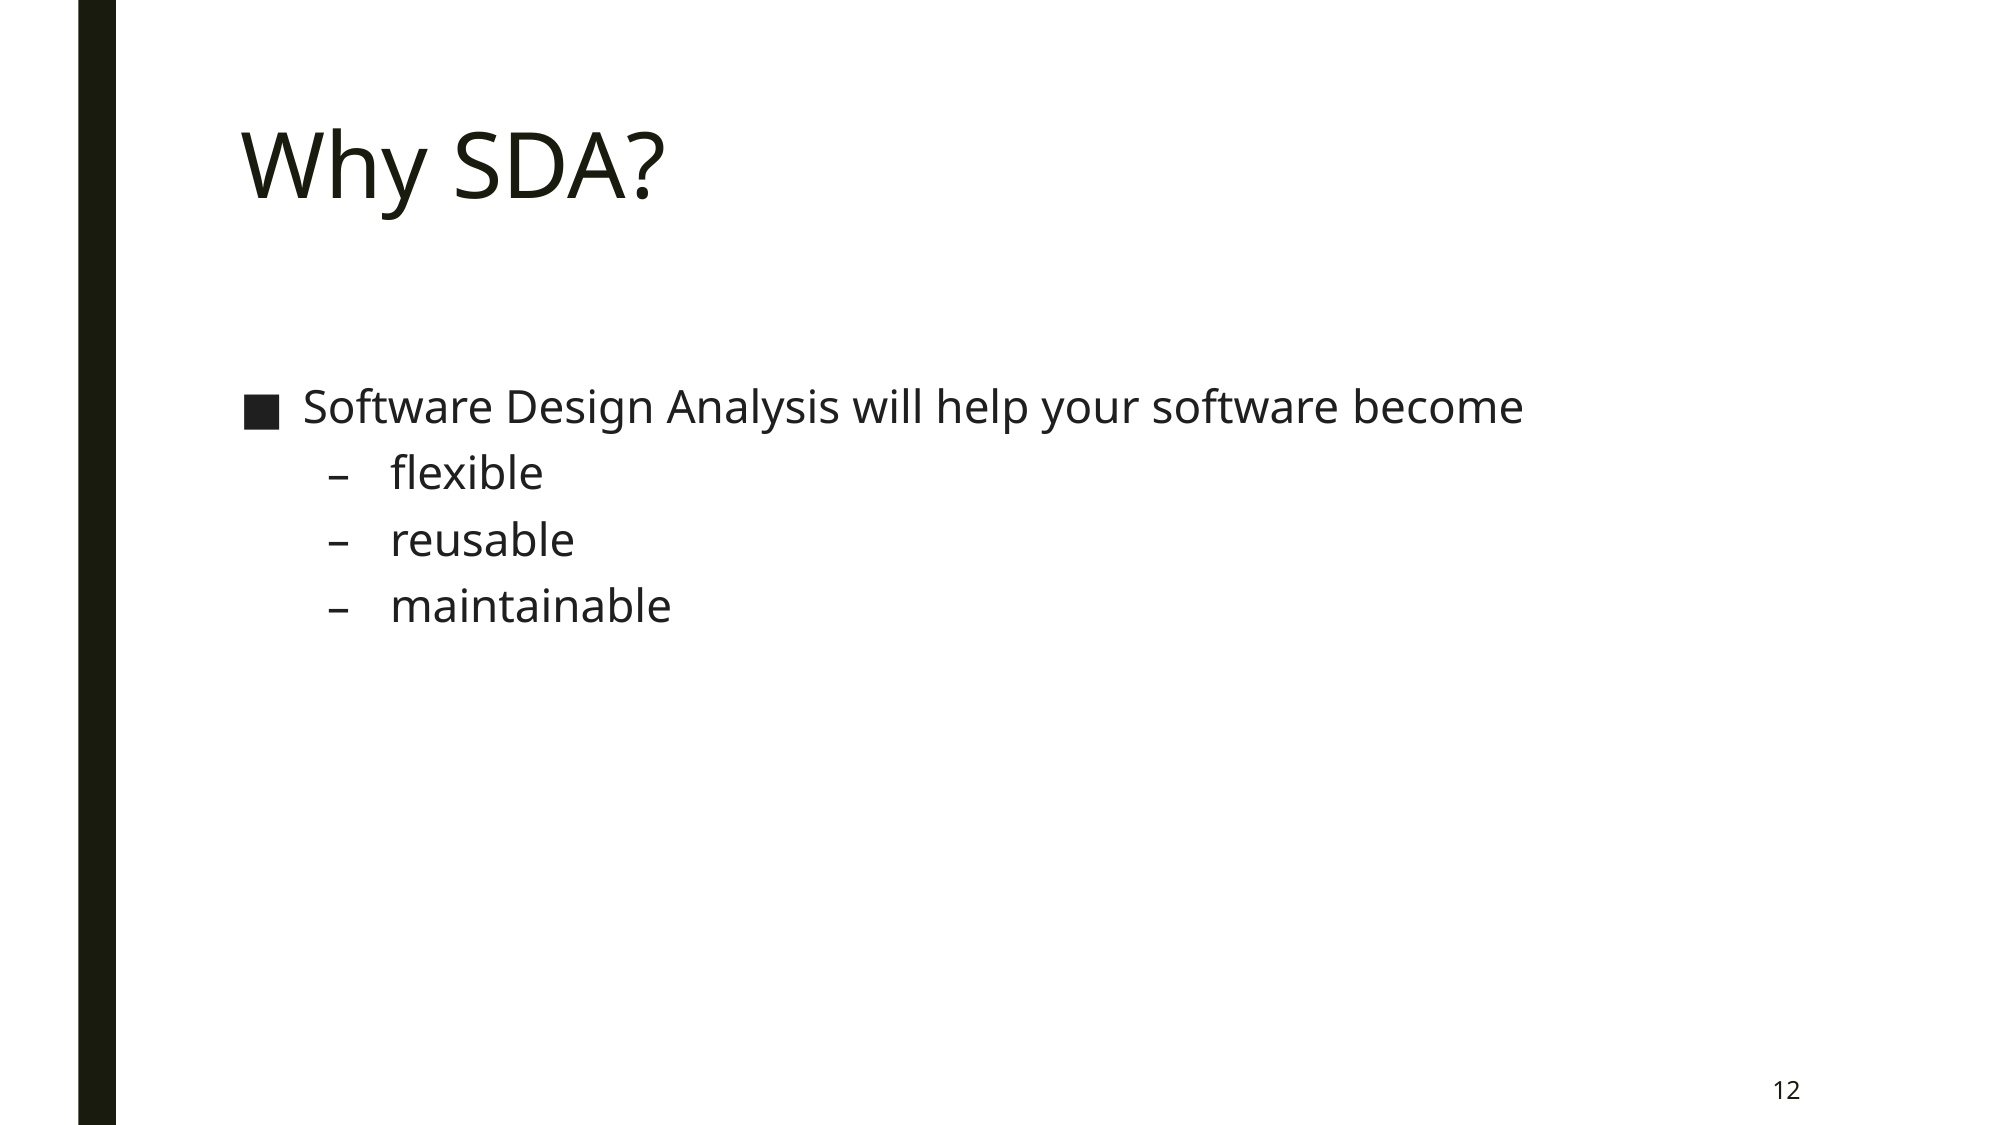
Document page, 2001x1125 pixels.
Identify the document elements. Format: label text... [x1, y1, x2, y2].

slide_number 12 [1553, 1058, 1816, 1125]
list Software Design Analysis will help your software become flexible reusable maintainable [225, 375, 1800, 963]
title Why SDA? [225, 112, 1800, 357]
